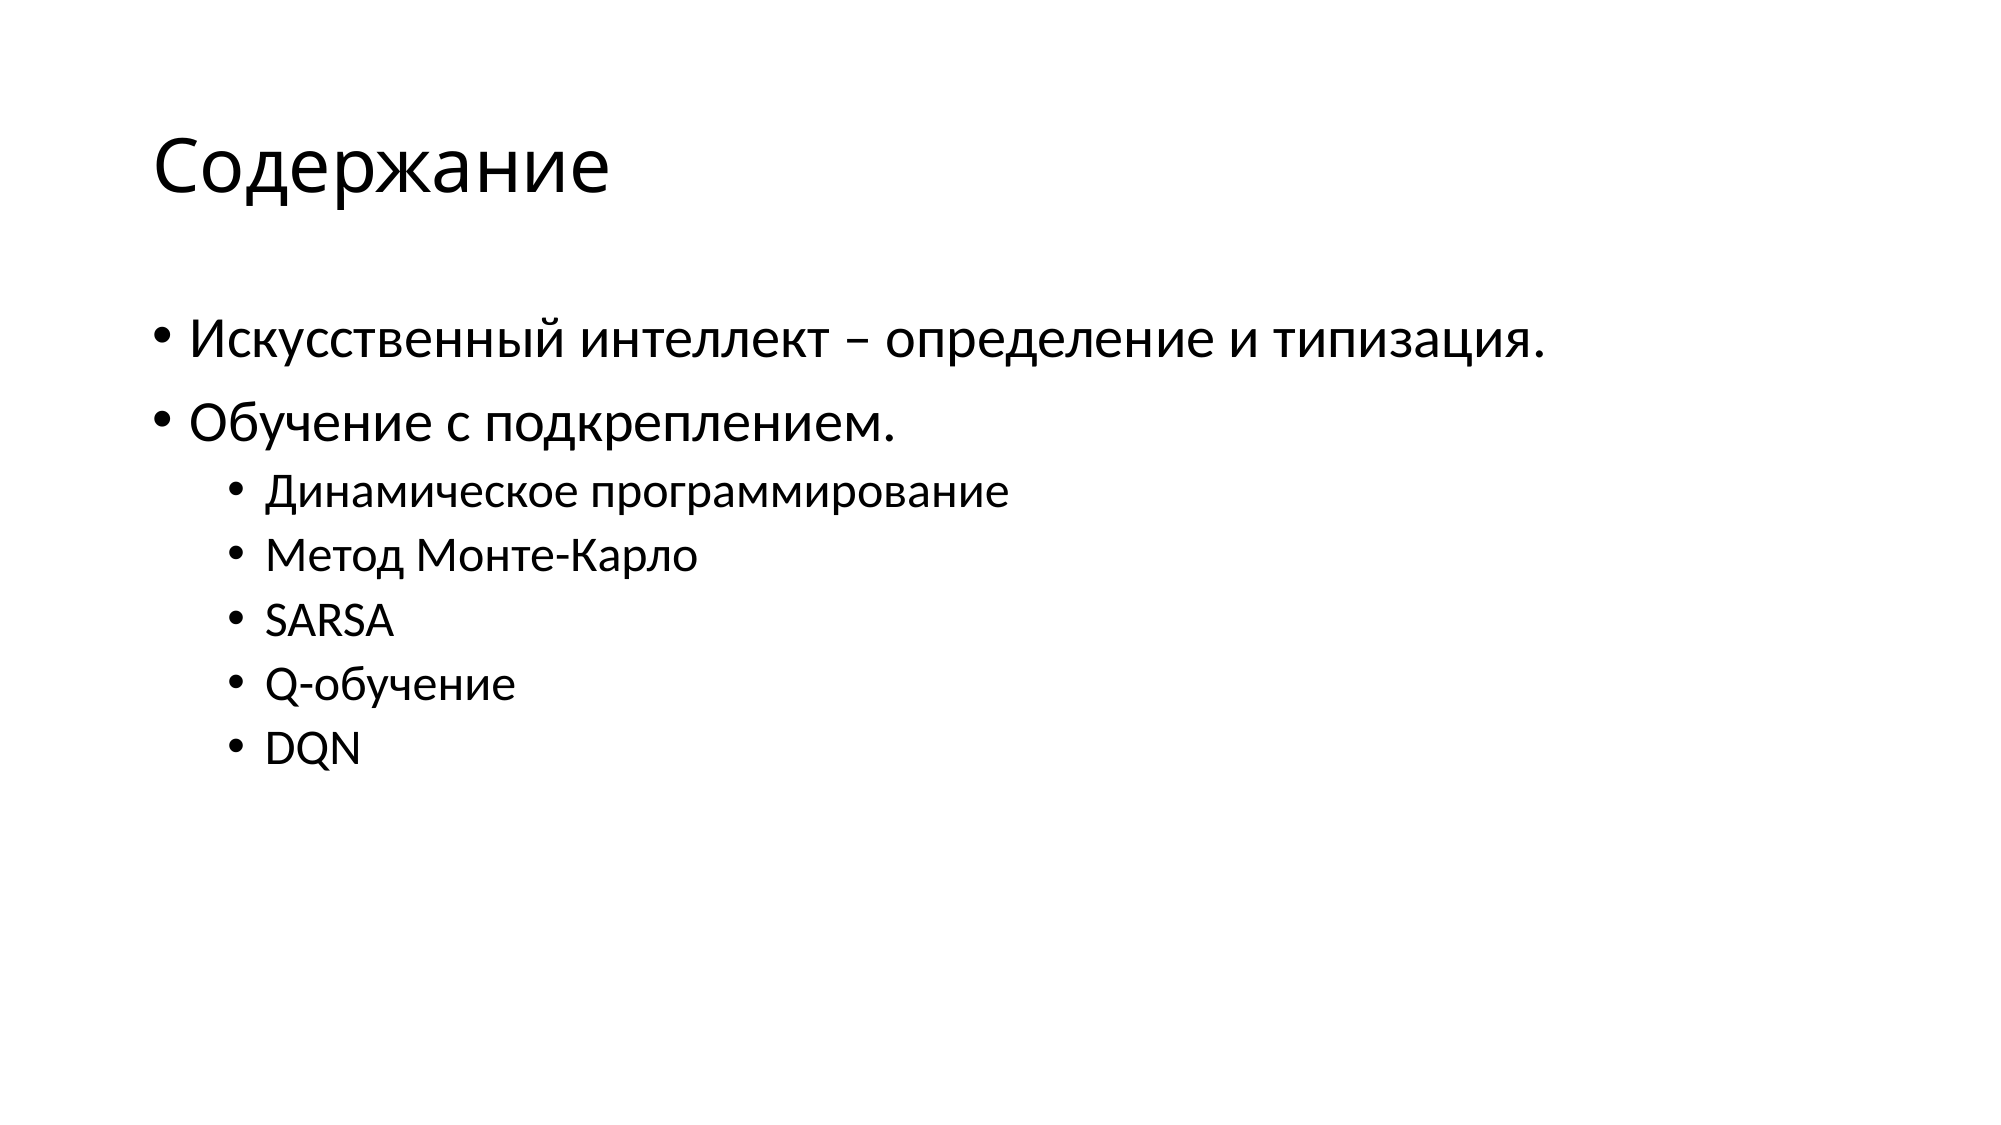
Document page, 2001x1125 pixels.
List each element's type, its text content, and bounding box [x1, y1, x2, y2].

title Содержание [137, 59, 1863, 278]
list Искусственный интеллект – определение и типизация. Обучение с подкреплением. Динамическое программирование Метод Монте-Карло SARSA Q-обучение DQN [137, 299, 1863, 1014]
